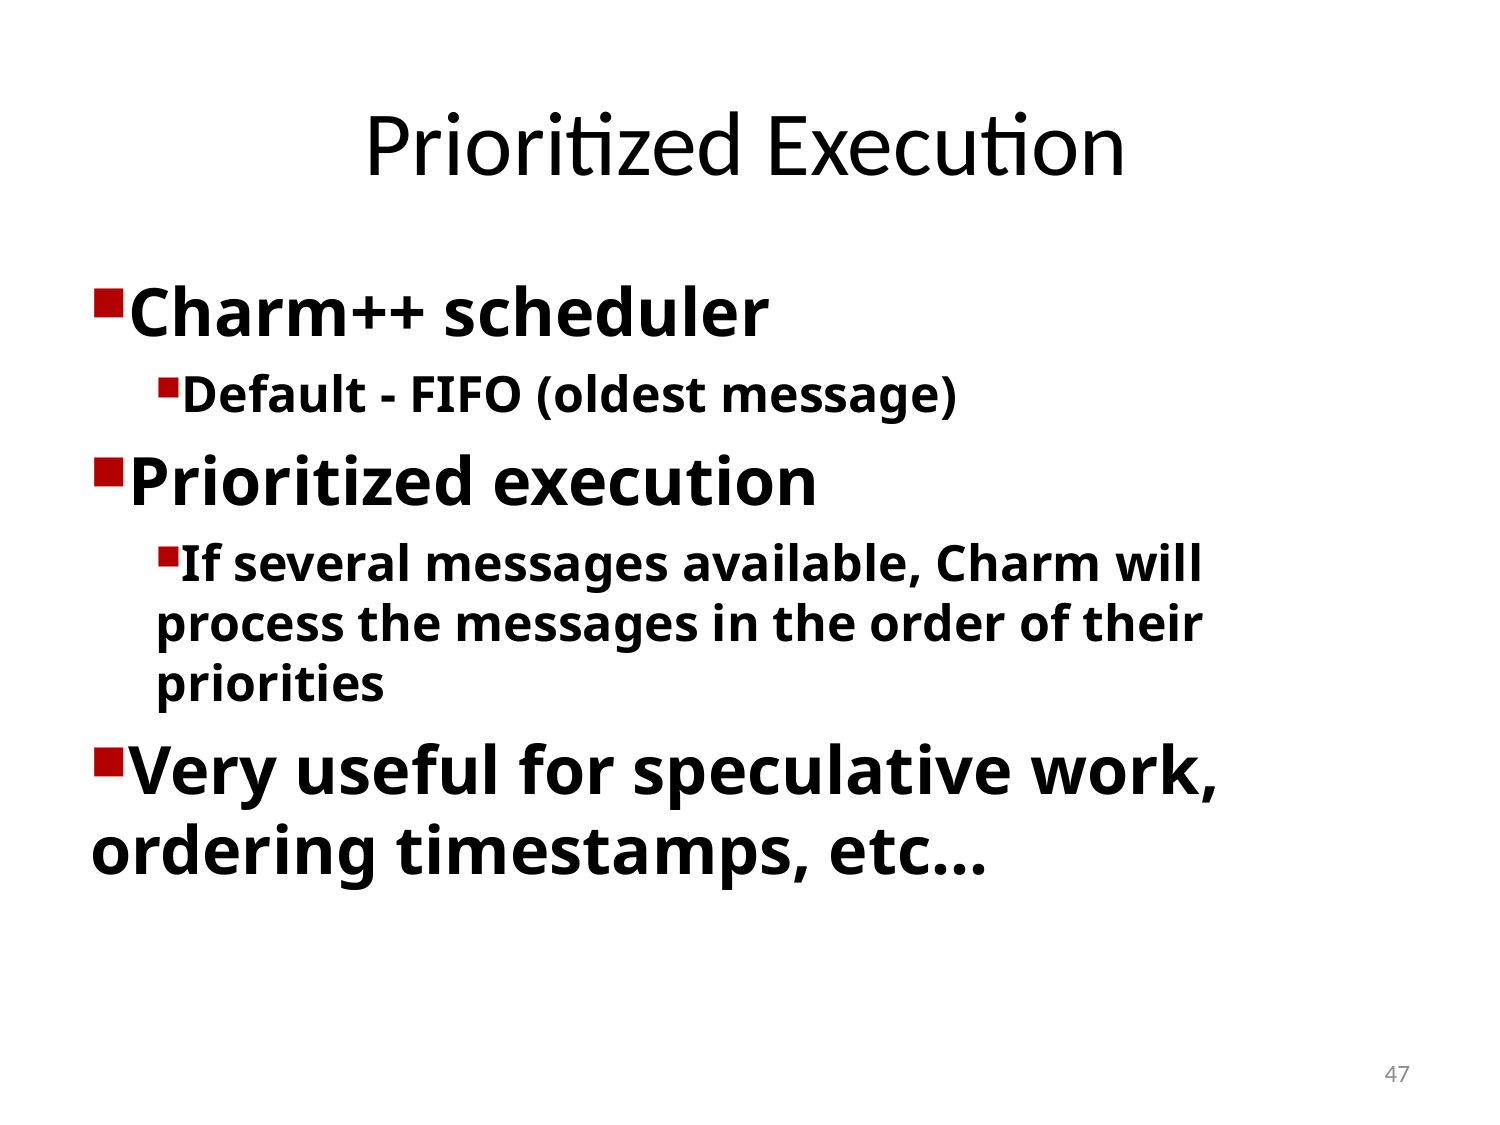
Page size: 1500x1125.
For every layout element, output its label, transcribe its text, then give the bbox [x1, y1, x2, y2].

slide_number 47 [1074, 1042, 1425, 1103]
list Charm++ scheduler Default - FIFO (oldest message)‏ Prioritized execution If several messages available, Charm will process the messages in the order of their priorities Very useful for speculative work, ordering timestamps, etc... [75, 262, 1425, 1005]
title Prioritized Execution [75, 37, 1425, 241]
